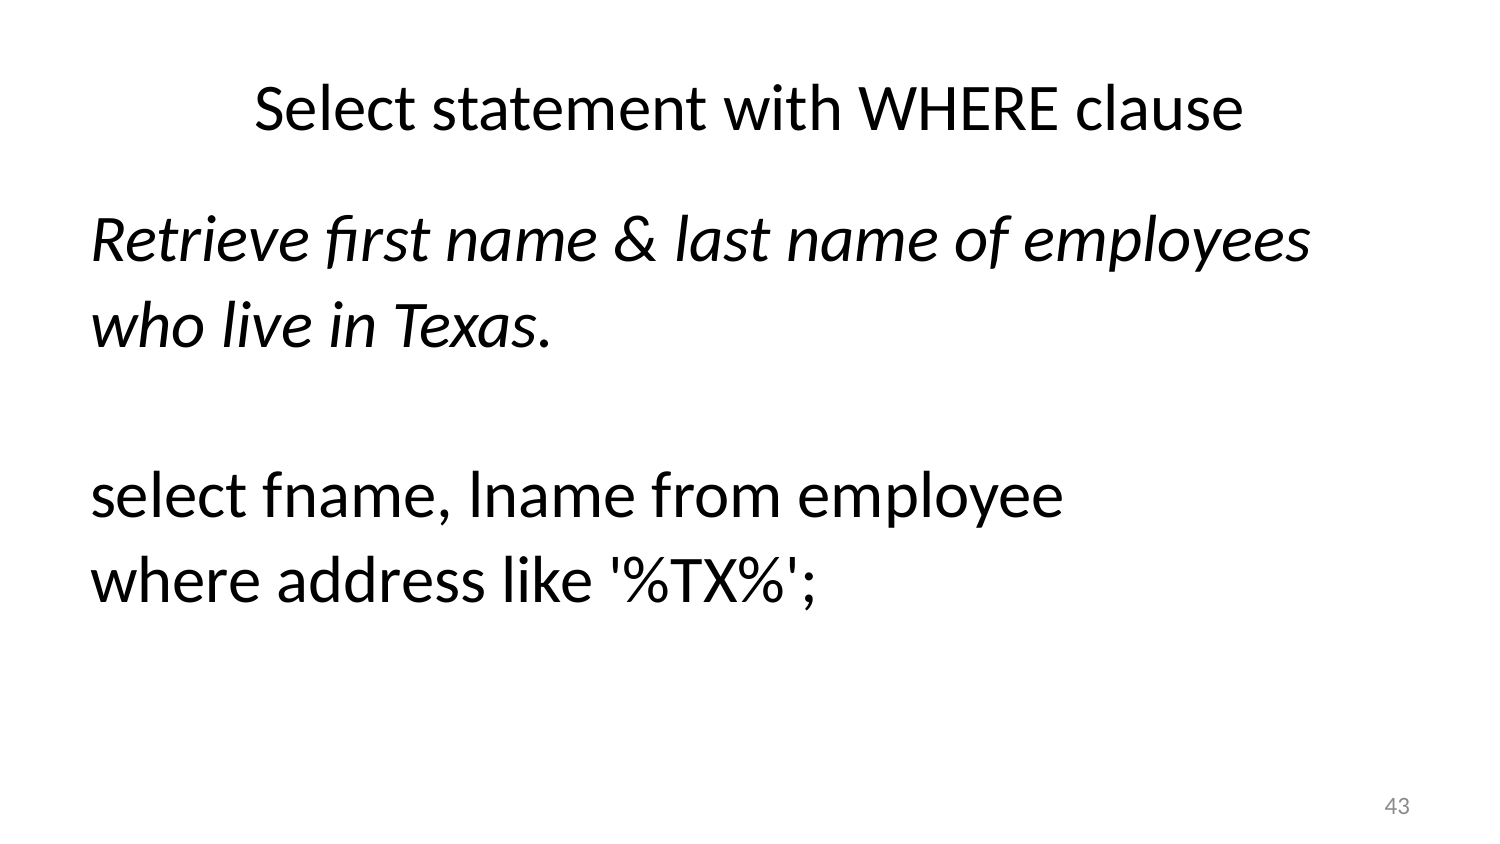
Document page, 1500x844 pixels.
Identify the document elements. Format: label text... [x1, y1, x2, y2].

slide_number 43 [1074, 782, 1425, 827]
title Select statement with WHERE clause [75, 33, 1425, 175]
list Retrieve first name & last name of employees who live in Texas. select fname, lname from employee where address like '%TX%'; [75, 196, 1425, 754]
